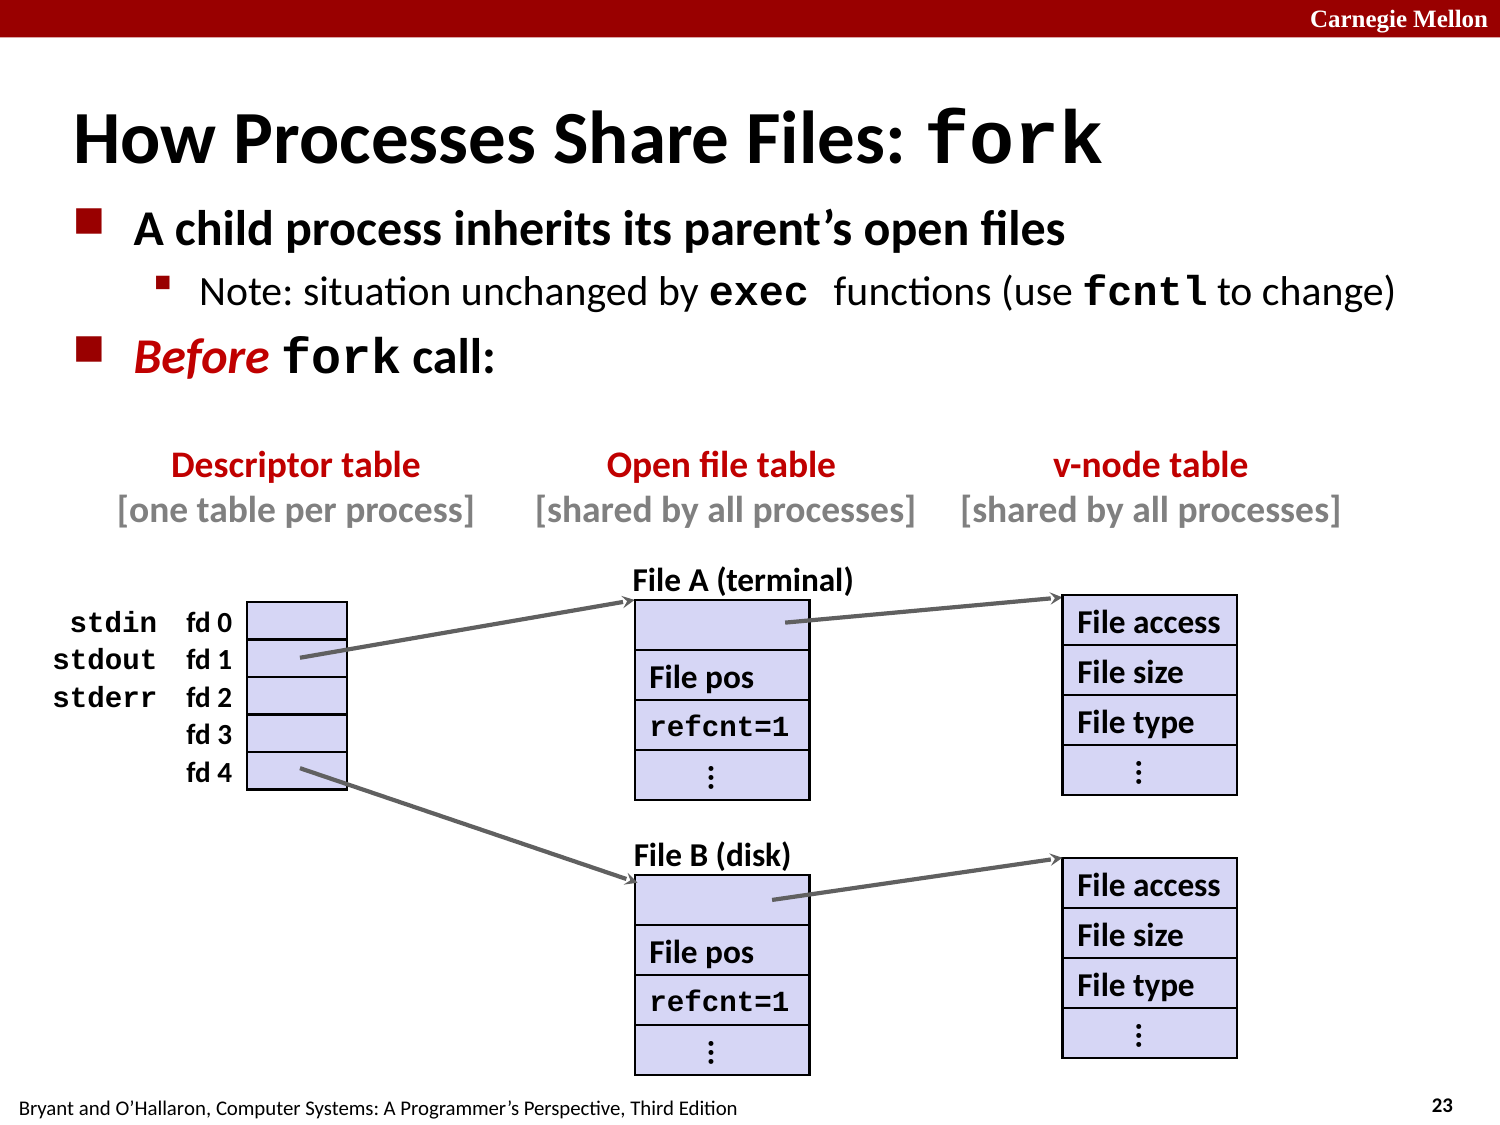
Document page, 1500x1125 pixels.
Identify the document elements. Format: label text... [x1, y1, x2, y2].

text_box File B (disk) [618, 825, 807, 880]
list A child process inherits its parent’s open files Note: situation unchanged by exec functions (use fcntl to change) Before fork call: [61, 187, 1426, 401]
text_box ... [634, 750, 810, 800]
text_box fd 2 [173, 677, 248, 714]
text_box fd 4 [147, 752, 248, 790]
text_box fd 3 [147, 714, 248, 752]
text_box v-node table [shared by all processes] [945, 433, 1357, 538]
text_box stderr [37, 683, 173, 721]
text_box File pos [634, 925, 810, 975]
text_box stdout [37, 633, 173, 683]
text_box File size [1062, 645, 1238, 695]
text_box [1049, 592, 1062, 605]
text_box ... [1062, 746, 1238, 796]
title How Processes Share Files: fork [58, 71, 1305, 197]
text_box fd 0 [173, 602, 248, 639]
text_box File access [1062, 595, 1238, 645]
text_box File type [1062, 957, 1238, 1008]
text_box File type [1062, 695, 1238, 746]
text_box Descriptor table [one table per process] [101, 433, 491, 538]
text_box File pos [634, 650, 810, 699]
text_box File A (terminal) [617, 550, 870, 605]
text_box refcnt=1 [634, 975, 810, 1025]
text_box [1049, 853, 1063, 866]
text_box [634, 875, 810, 925]
text_box [248, 752, 348, 790]
text_box ... [1062, 1008, 1238, 1058]
text_box stdin [54, 595, 173, 646]
text_box [248, 639, 348, 677]
text_box [248, 677, 348, 714]
text_box [248, 714, 348, 752]
text_box ... [634, 1025, 810, 1075]
text_box refcnt=1 [634, 699, 810, 750]
text_box File access [1062, 857, 1238, 907]
text_box [623, 880, 638, 885]
text_box fd 1 [173, 639, 248, 677]
text_box [634, 605, 810, 650]
text_box Open file table [shared by all processes] [520, 433, 932, 538]
text_box File size [1062, 907, 1238, 957]
text_box [248, 602, 348, 639]
